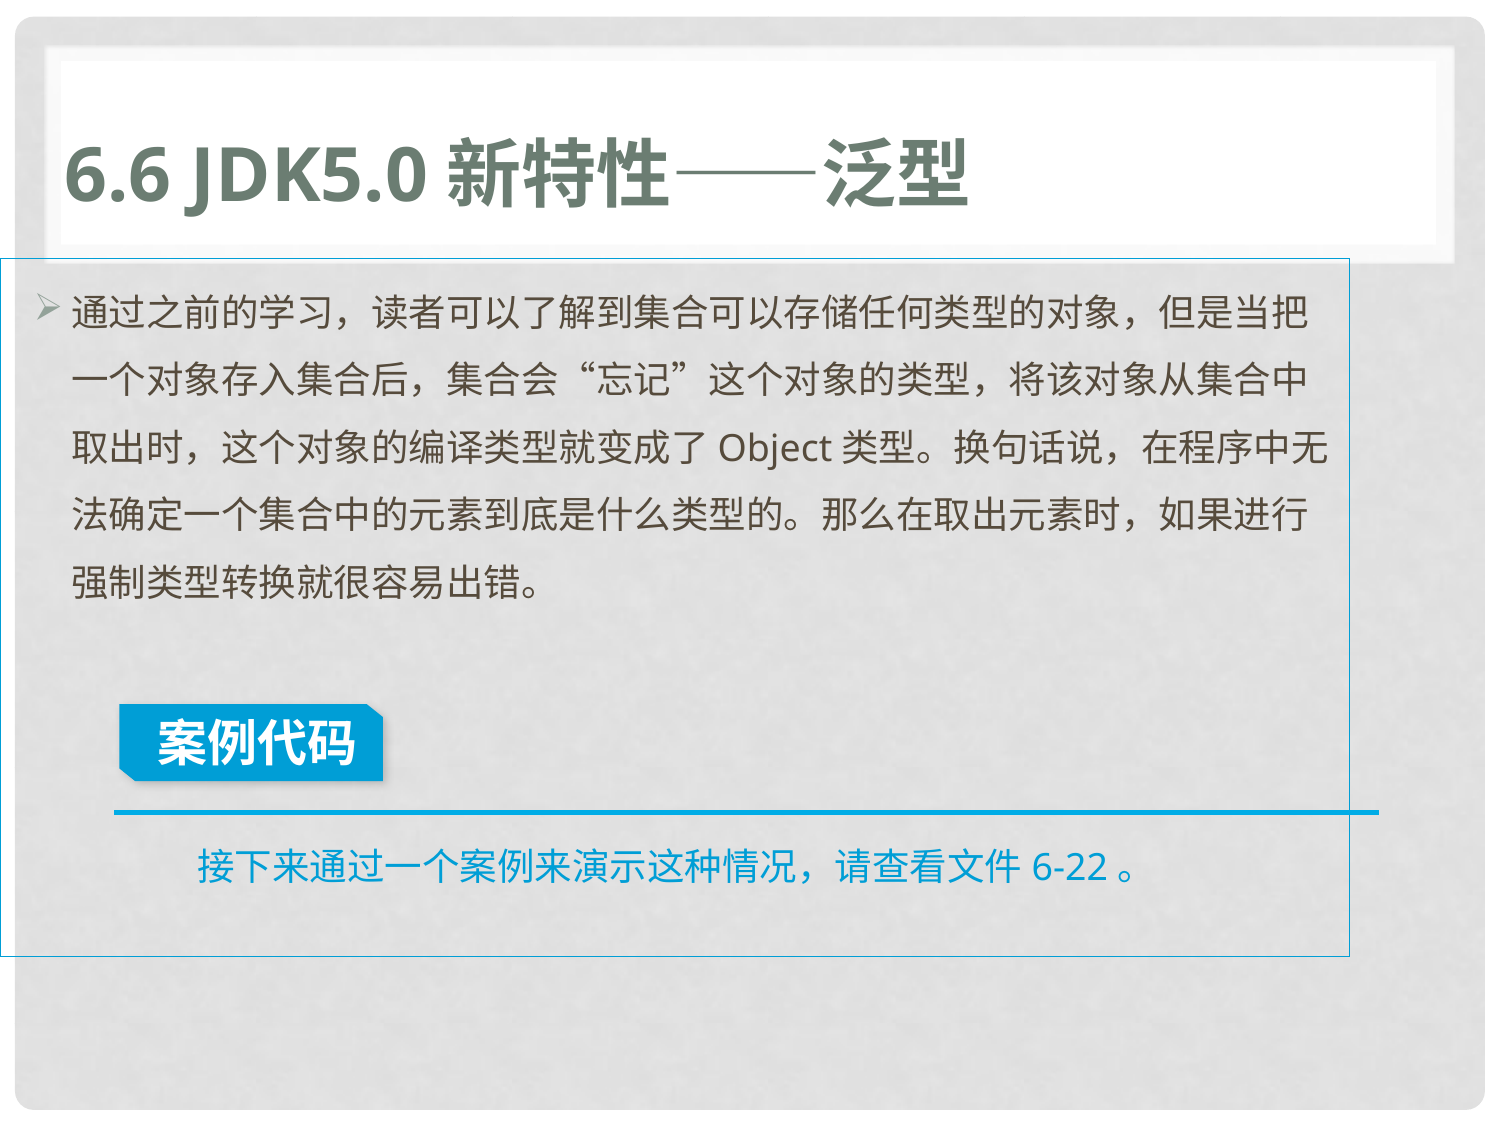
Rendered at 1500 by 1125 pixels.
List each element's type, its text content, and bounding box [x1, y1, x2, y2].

text_box 案例代码 [119, 704, 383, 782]
text_box 接下来通过一个案例来演示这种情况，请查看文件6-22。 [114, 815, 1353, 895]
text_box 6.6 JDK5.0新特性——泛型 [49, 108, 1353, 234]
list 通过之前的学习，读者可以了解到集合可以存储任何类型的对象，但是当把一个对象存入集合后，集合会“忘记”这个对象的类型，将该对象从集合中取出时，这个对象的编译类型就变成了Object类型。换句话说，在程序中无法确定一个集合中的元素到底是什么类型的。那么在取出元素时，如果进行强制类型转换就很容易出错。 [0, 258, 1350, 957]
